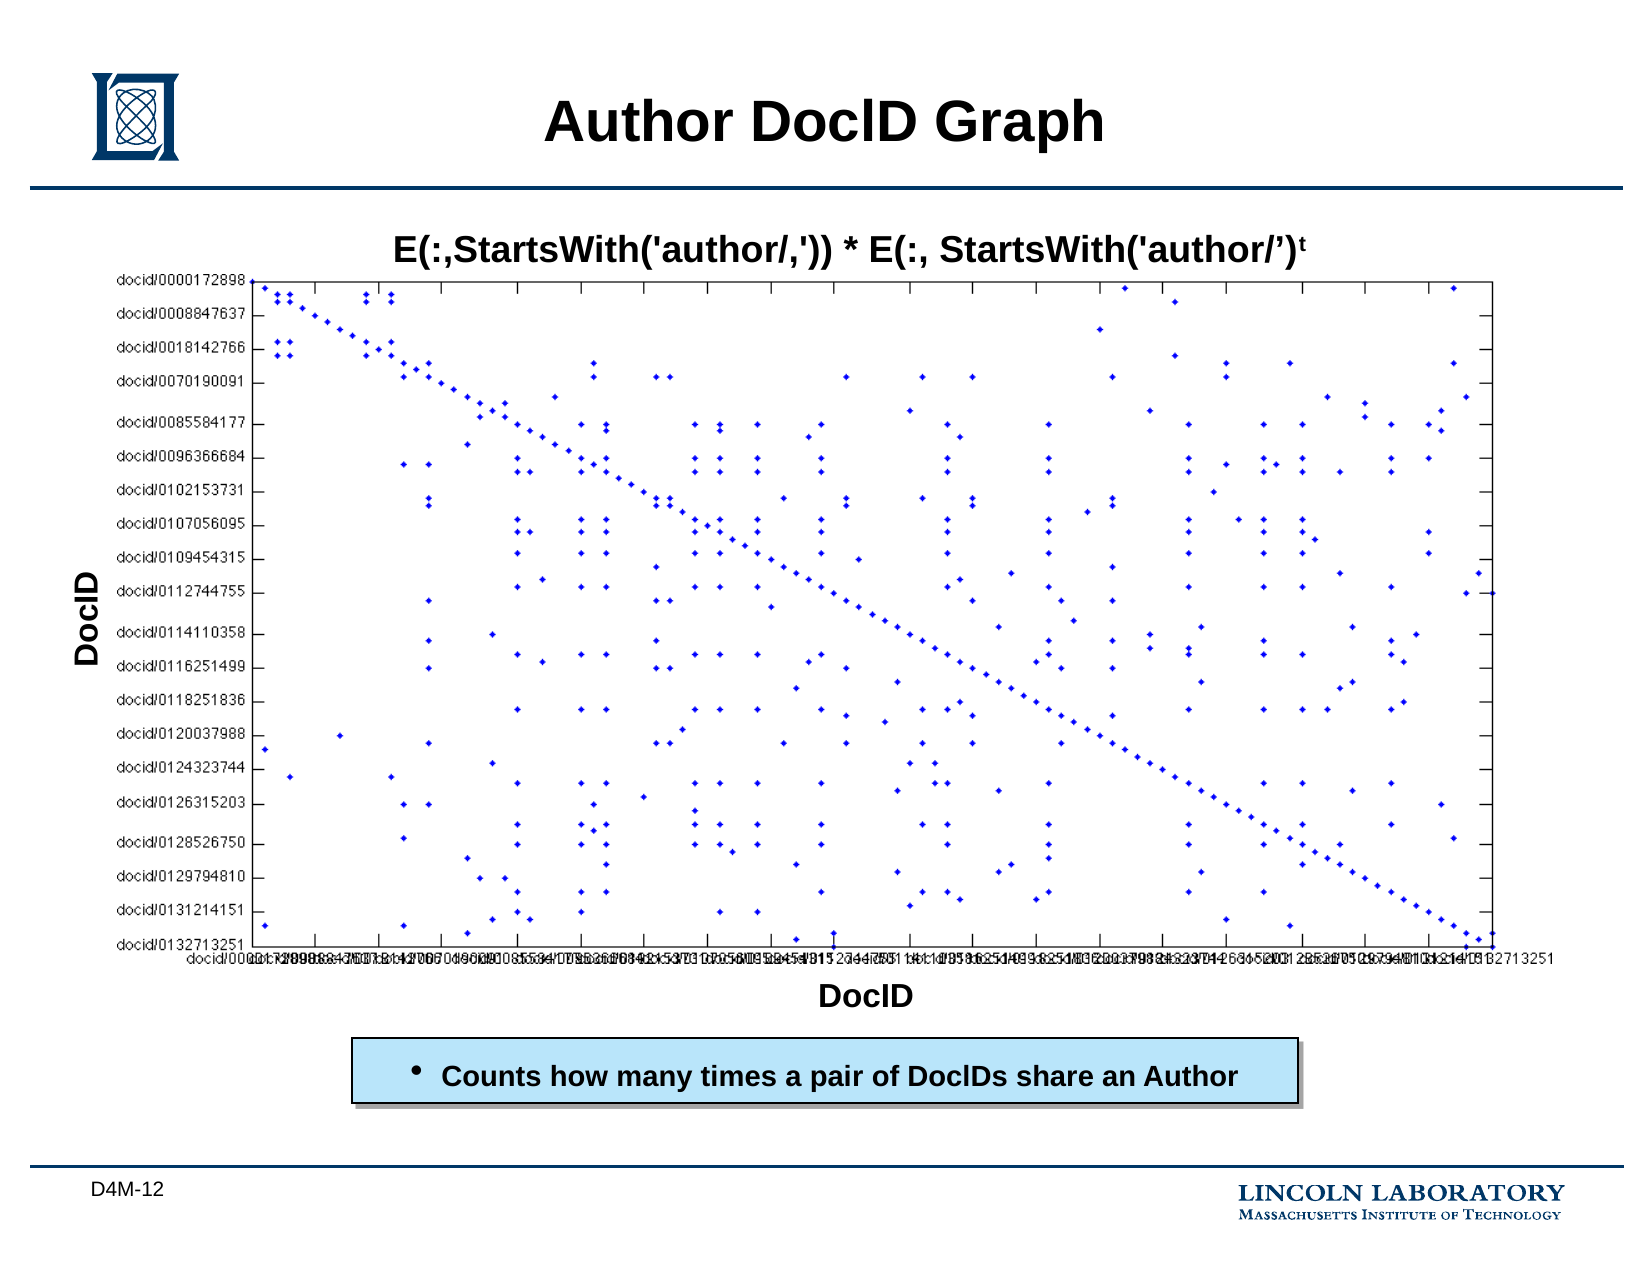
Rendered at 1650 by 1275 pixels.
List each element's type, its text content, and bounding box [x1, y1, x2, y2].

text_box DocID [56, 555, 112, 683]
title Author DoclD Graph [169, 45, 1481, 198]
picture [117, 273, 1552, 964]
text_box DocID [803, 971, 930, 1022]
text_box Counts how many times a pair of DoclDs share an Author [351, 1038, 1298, 1104]
text_box E(:,StartsWith('author/,')) * E(:, StartsWith('author/’)t [377, 217, 1322, 272]
